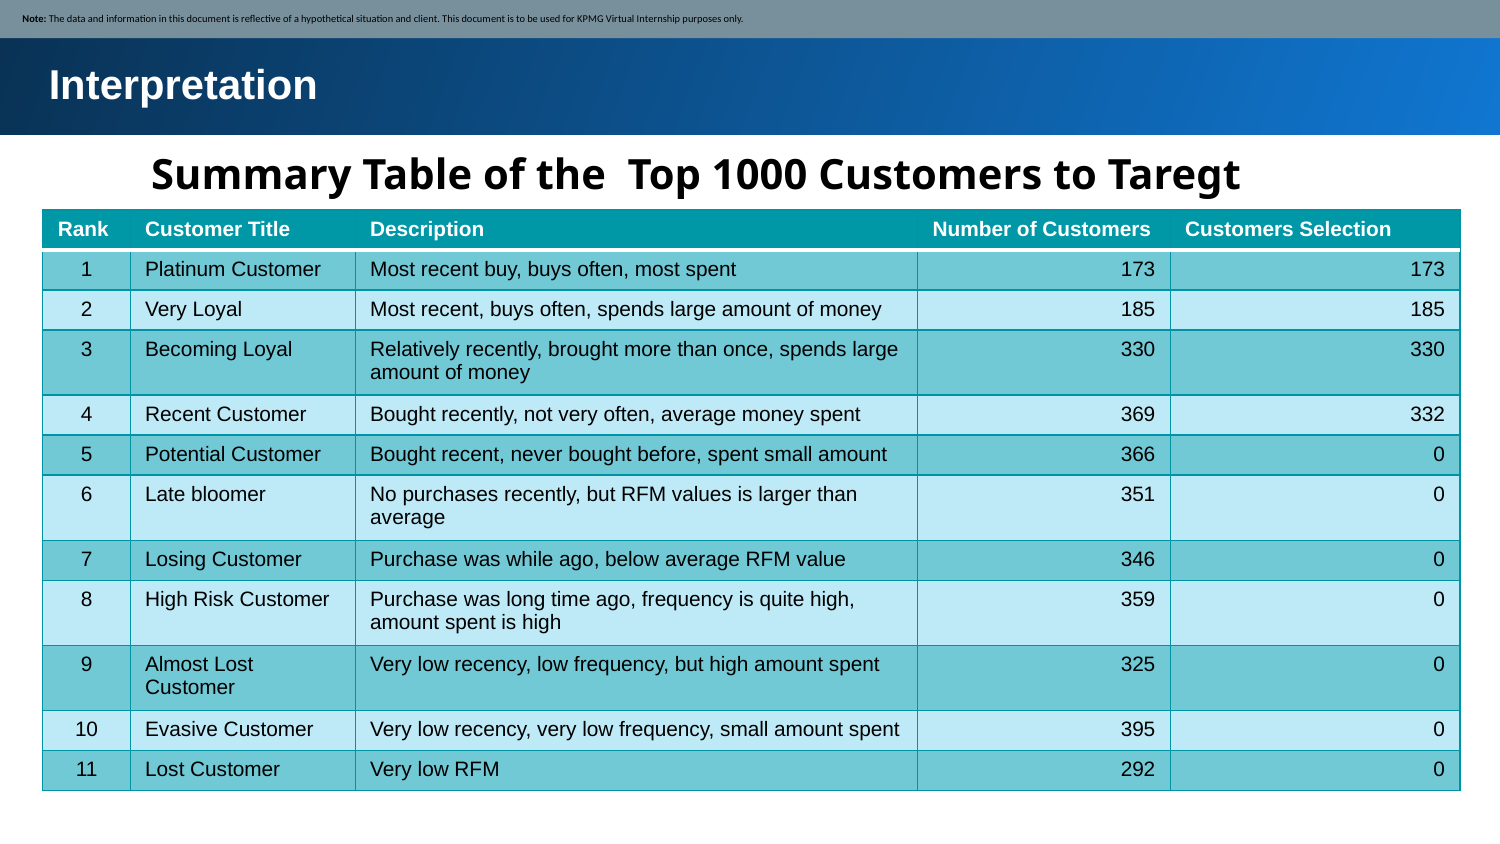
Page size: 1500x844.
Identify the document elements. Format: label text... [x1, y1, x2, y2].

table_cell 7 [43, 541, 130, 580]
table_cell Most recent buy, buys often, most spent [356, 252, 917, 289]
table_cell 0 [1171, 476, 1459, 540]
table_cell 6 [43, 476, 130, 540]
table_cell 9 [43, 646, 130, 710]
table_cell Almost Lost Customer [131, 646, 355, 710]
table_cell Potential Customer [131, 436, 355, 474]
table_header Customers Selection [1171, 211, 1459, 248]
table_cell Bought recently, not very often, average money spent [356, 396, 917, 434]
table_header Number of Customers [918, 211, 1170, 248]
table_cell Very Loyal [131, 291, 355, 329]
table_header Description [356, 211, 917, 248]
table_cell 10 [43, 711, 130, 750]
text_box [0, 39, 1500, 135]
table_cell 173 [1171, 252, 1459, 289]
table_cell 395 [918, 711, 1170, 750]
table_cell Purchase was long time ago, frequency is quite high, amount spent is high [356, 581, 917, 645]
table_cell 0 [1171, 646, 1459, 710]
table_cell Very low RFM [356, 751, 917, 790]
table_cell 1 [43, 252, 130, 289]
table_cell Very low recency, very low frequency, small amount spent [356, 711, 917, 750]
table_cell Relatively recently, brought more than once, spends large amount of money [356, 331, 917, 394]
table_cell Losing Customer [131, 541, 355, 580]
table_cell Most recent, buys often, spends large amount of money [356, 291, 917, 329]
table_cell 359 [918, 581, 1170, 645]
table_cell Bought recent, never bought before, spent small amount [356, 436, 917, 474]
table_cell 173 [918, 252, 1170, 289]
table_cell 11 [43, 751, 130, 790]
table_cell 0 [1171, 711, 1459, 750]
table_header Rank [43, 211, 130, 248]
table_cell 325 [918, 646, 1170, 710]
table_cell 0 [1171, 581, 1459, 645]
table_cell 332 [1171, 396, 1459, 434]
table_cell 330 [918, 331, 1170, 394]
table_cell High Risk Customer [131, 581, 355, 645]
table_cell 185 [918, 291, 1170, 329]
table_cell 330 [1171, 331, 1459, 394]
table_cell 366 [918, 436, 1170, 474]
table_header Customer Title [131, 211, 355, 248]
table_cell Purchase was while ago, below average RFM value [356, 541, 917, 580]
table_cell Evasive Customer [131, 711, 355, 750]
table_cell 351 [918, 476, 1170, 540]
table_cell 5 [43, 436, 130, 474]
table_cell Platinum Customer [131, 252, 355, 289]
table_cell 8 [43, 581, 130, 645]
text_box Summary Table of the Top 1000 Customers to Taregt [136, 124, 1500, 213]
table_cell 4 [43, 396, 130, 434]
table_cell Becoming Loyal [131, 331, 355, 394]
text_box Note: The data and information in this document is reflective of a hypothetical situation and client. This document is to be used for KPMG Virtual Internship purposes only. [0, 0, 1500, 39]
text_box Interpretation [33, 43, 1439, 124]
table_cell No purchases recently, but RFM values is larger than average [356, 476, 917, 540]
table_cell 346 [918, 541, 1170, 580]
table_cell 185 [1171, 291, 1459, 329]
table_cell Very low recency, low frequency, but high amount spent [356, 646, 917, 710]
table_cell 0 [1171, 751, 1459, 790]
table_cell 369 [918, 396, 1170, 434]
table_cell Recent Customer [131, 396, 355, 434]
table_cell 3 [43, 331, 130, 394]
table_cell 2 [43, 291, 130, 329]
table_cell 0 [1171, 541, 1459, 580]
table_cell 0 [1171, 436, 1459, 474]
table_cell 292 [918, 751, 1170, 790]
table_cell Lost Customer [131, 751, 355, 790]
table_cell Late bloomer [131, 476, 355, 540]
